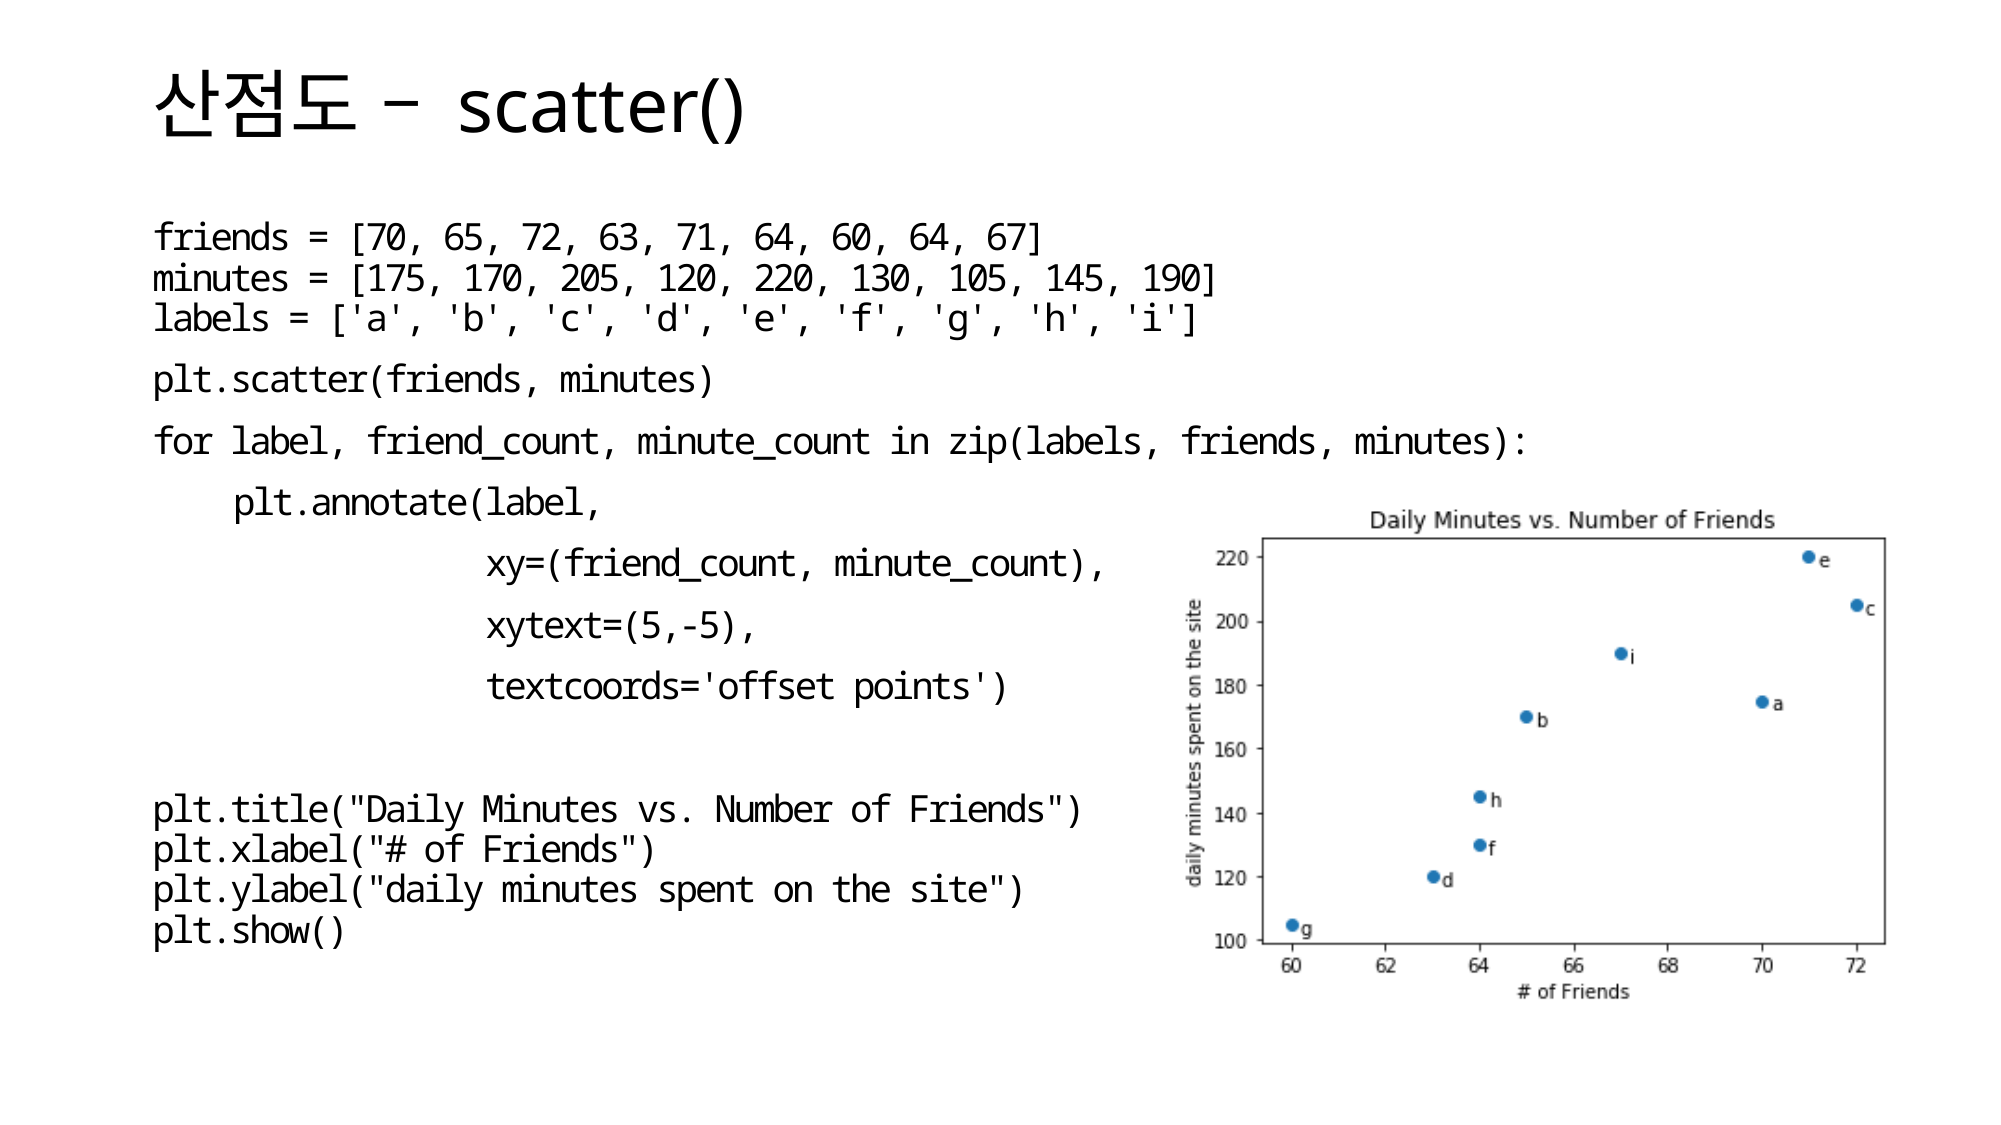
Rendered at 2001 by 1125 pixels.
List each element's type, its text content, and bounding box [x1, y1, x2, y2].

picture [1175, 497, 1904, 1014]
title 산점도 – scatter() [137, 59, 1863, 157]
list friends = [70, 65, 72, 63, 71, 64, 60, 64, 67] minutes = [175, 170, 205, 120, 220, 130, 105, 145, 190] labels = ['a', 'b', 'c', 'd', 'e', 'f', 'g', 'h', 'i'] plt.scatter(friends, minutes) for label, friend_count, minute_count in zip(labels, friends, minutes): plt.annotate(label, xy=(friend_count, minute_count), xytext=(5,-5), textcoords='offset points') plt.title("Daily Minutes vs. Number of Friends") plt.xlabel("# of Friends") plt.ylabel("daily minutes spent on the site") plt.show() [137, 210, 1863, 1014]
